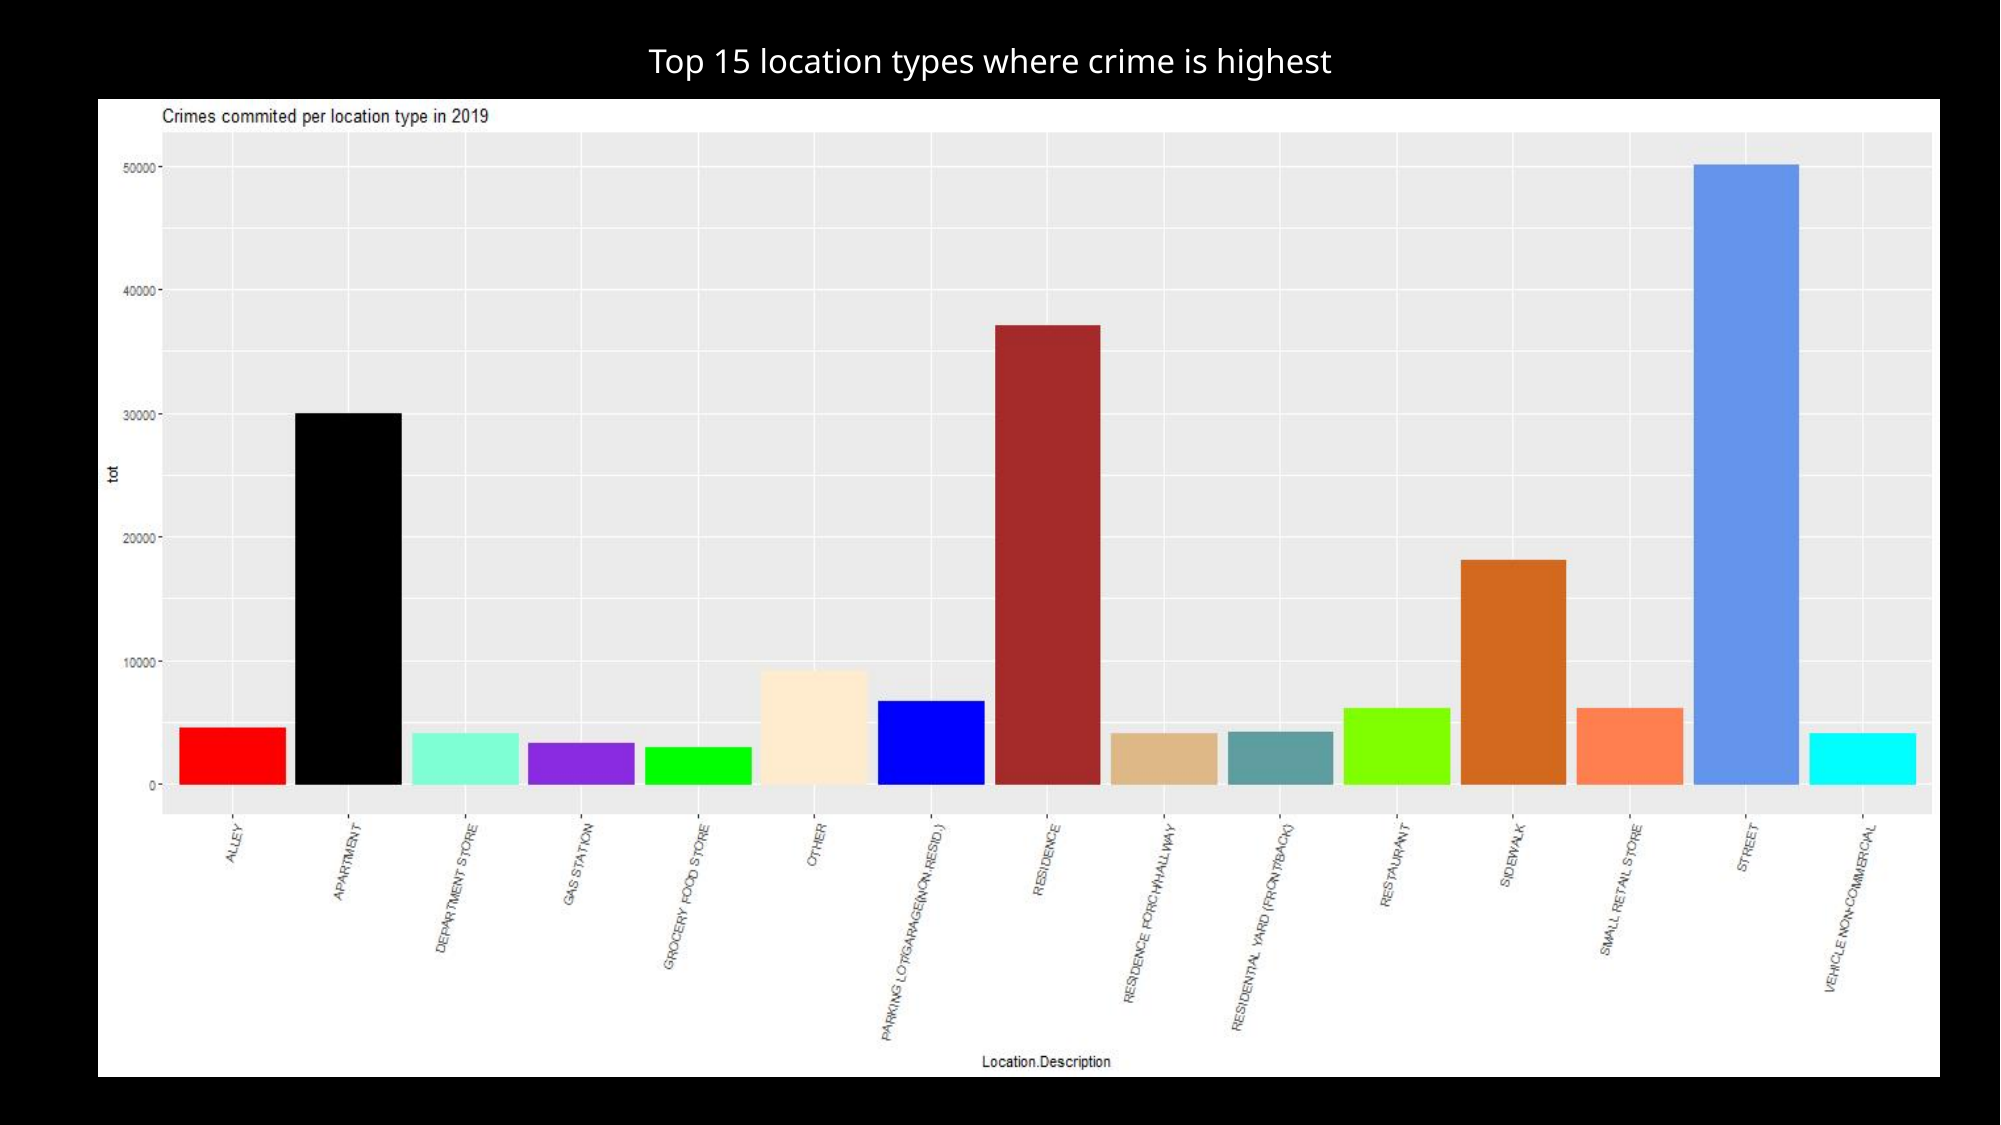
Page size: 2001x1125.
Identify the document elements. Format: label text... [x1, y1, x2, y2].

text_box Top 15 location types where crime is highest [128, 0, 1854, 99]
picture [97, 99, 1940, 1077]
